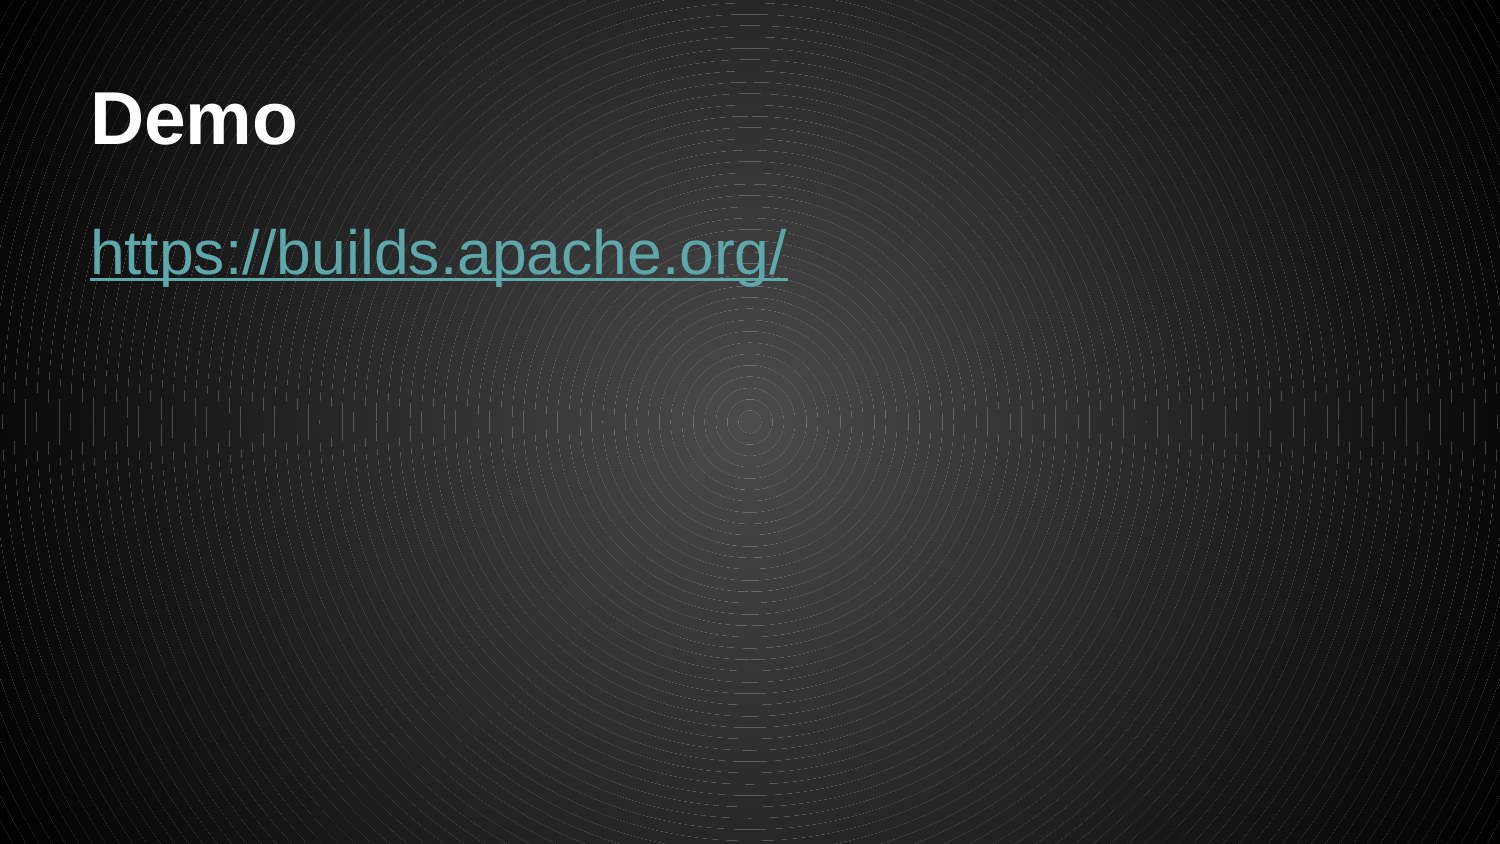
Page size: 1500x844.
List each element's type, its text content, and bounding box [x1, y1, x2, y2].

title Demo [75, 33, 1425, 175]
list https://builds.apache.org/ [75, 196, 1425, 808]
